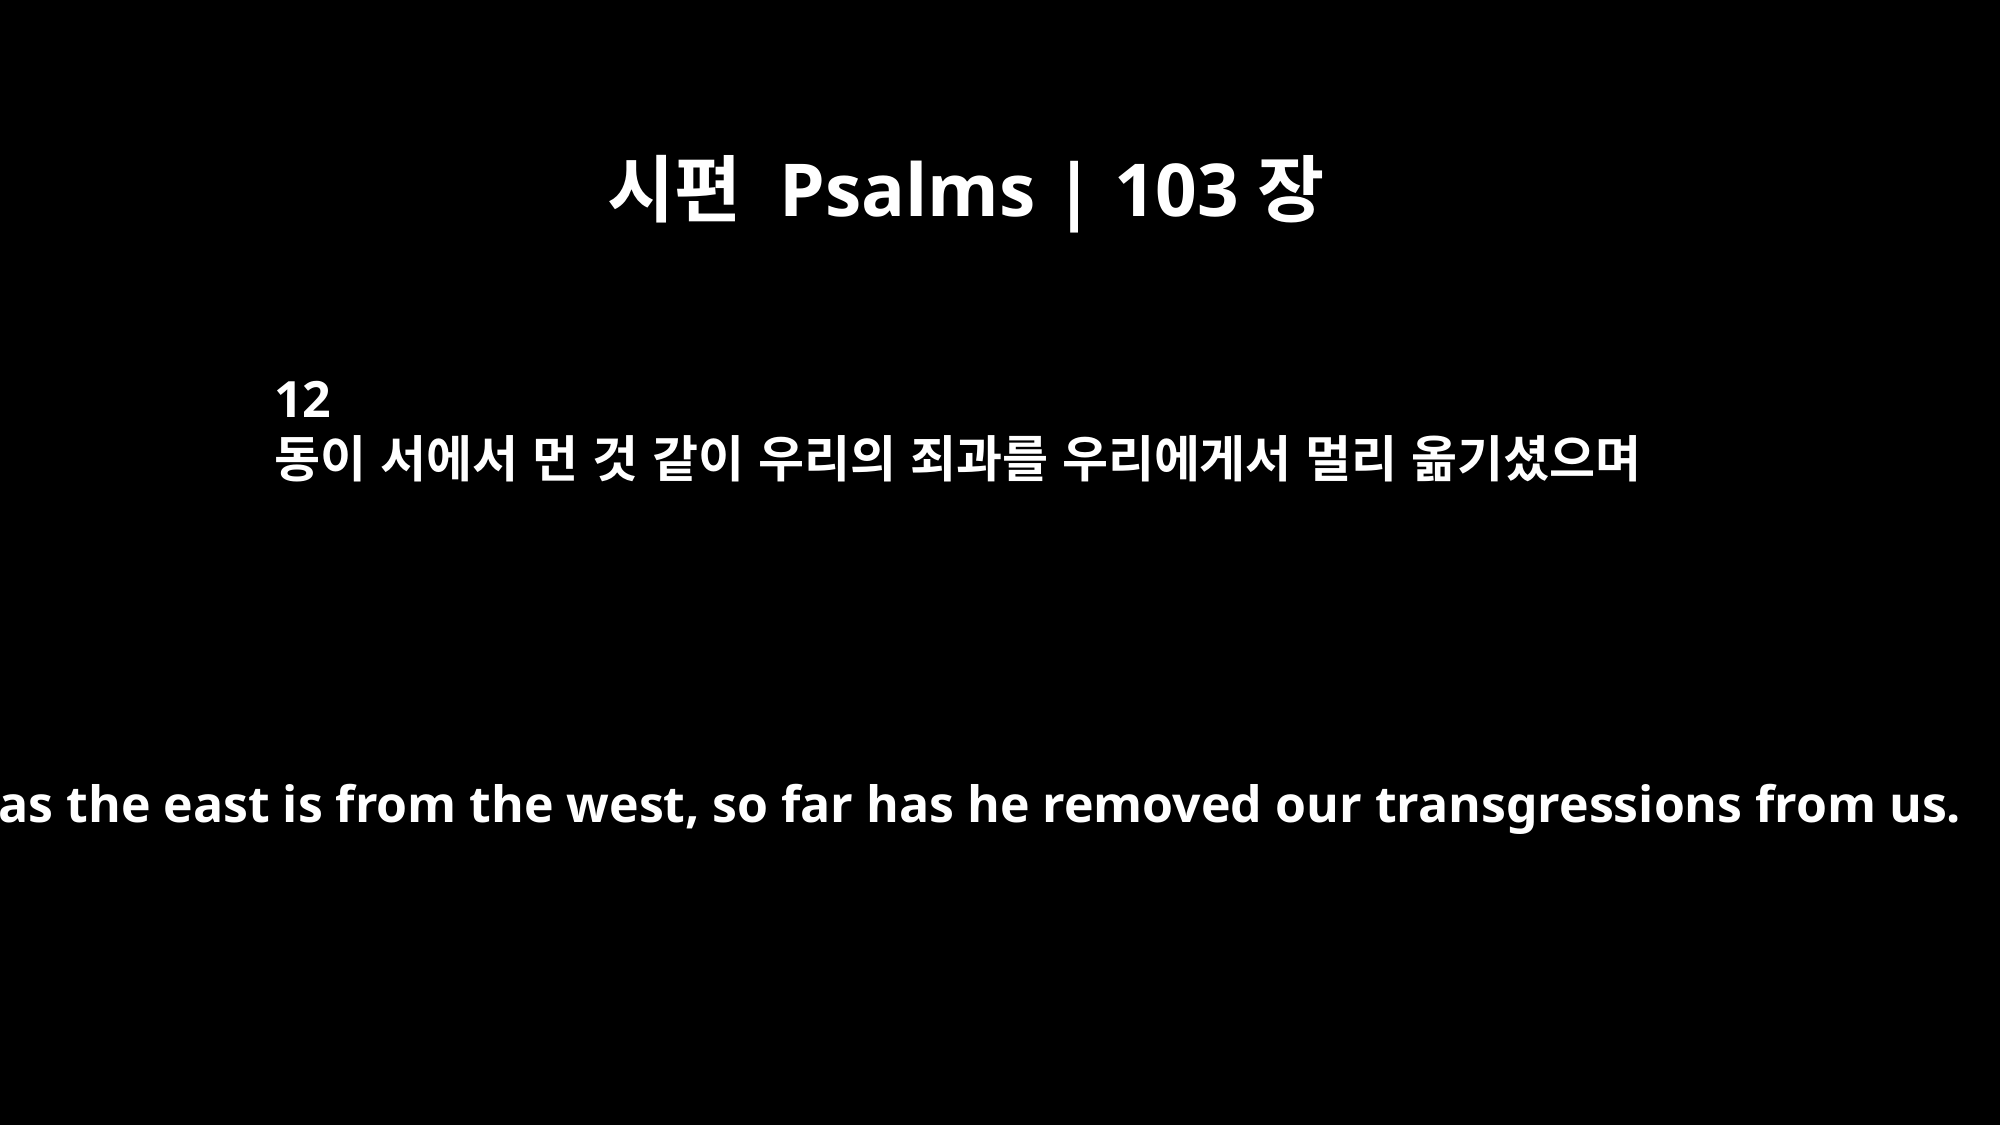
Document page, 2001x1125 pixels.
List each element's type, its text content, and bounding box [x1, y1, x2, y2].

text_box 시편 Psalms | 103장 [592, 136, 1340, 239]
text_box as far as the east is from the west, so far has he removed our transgressions from us. [0, 764, 1977, 840]
text_box 12 동이 서에서 먼 것 같이 우리의 죄과를 우리에게서 멀리 옮기셨으며 [259, 359, 1658, 495]
